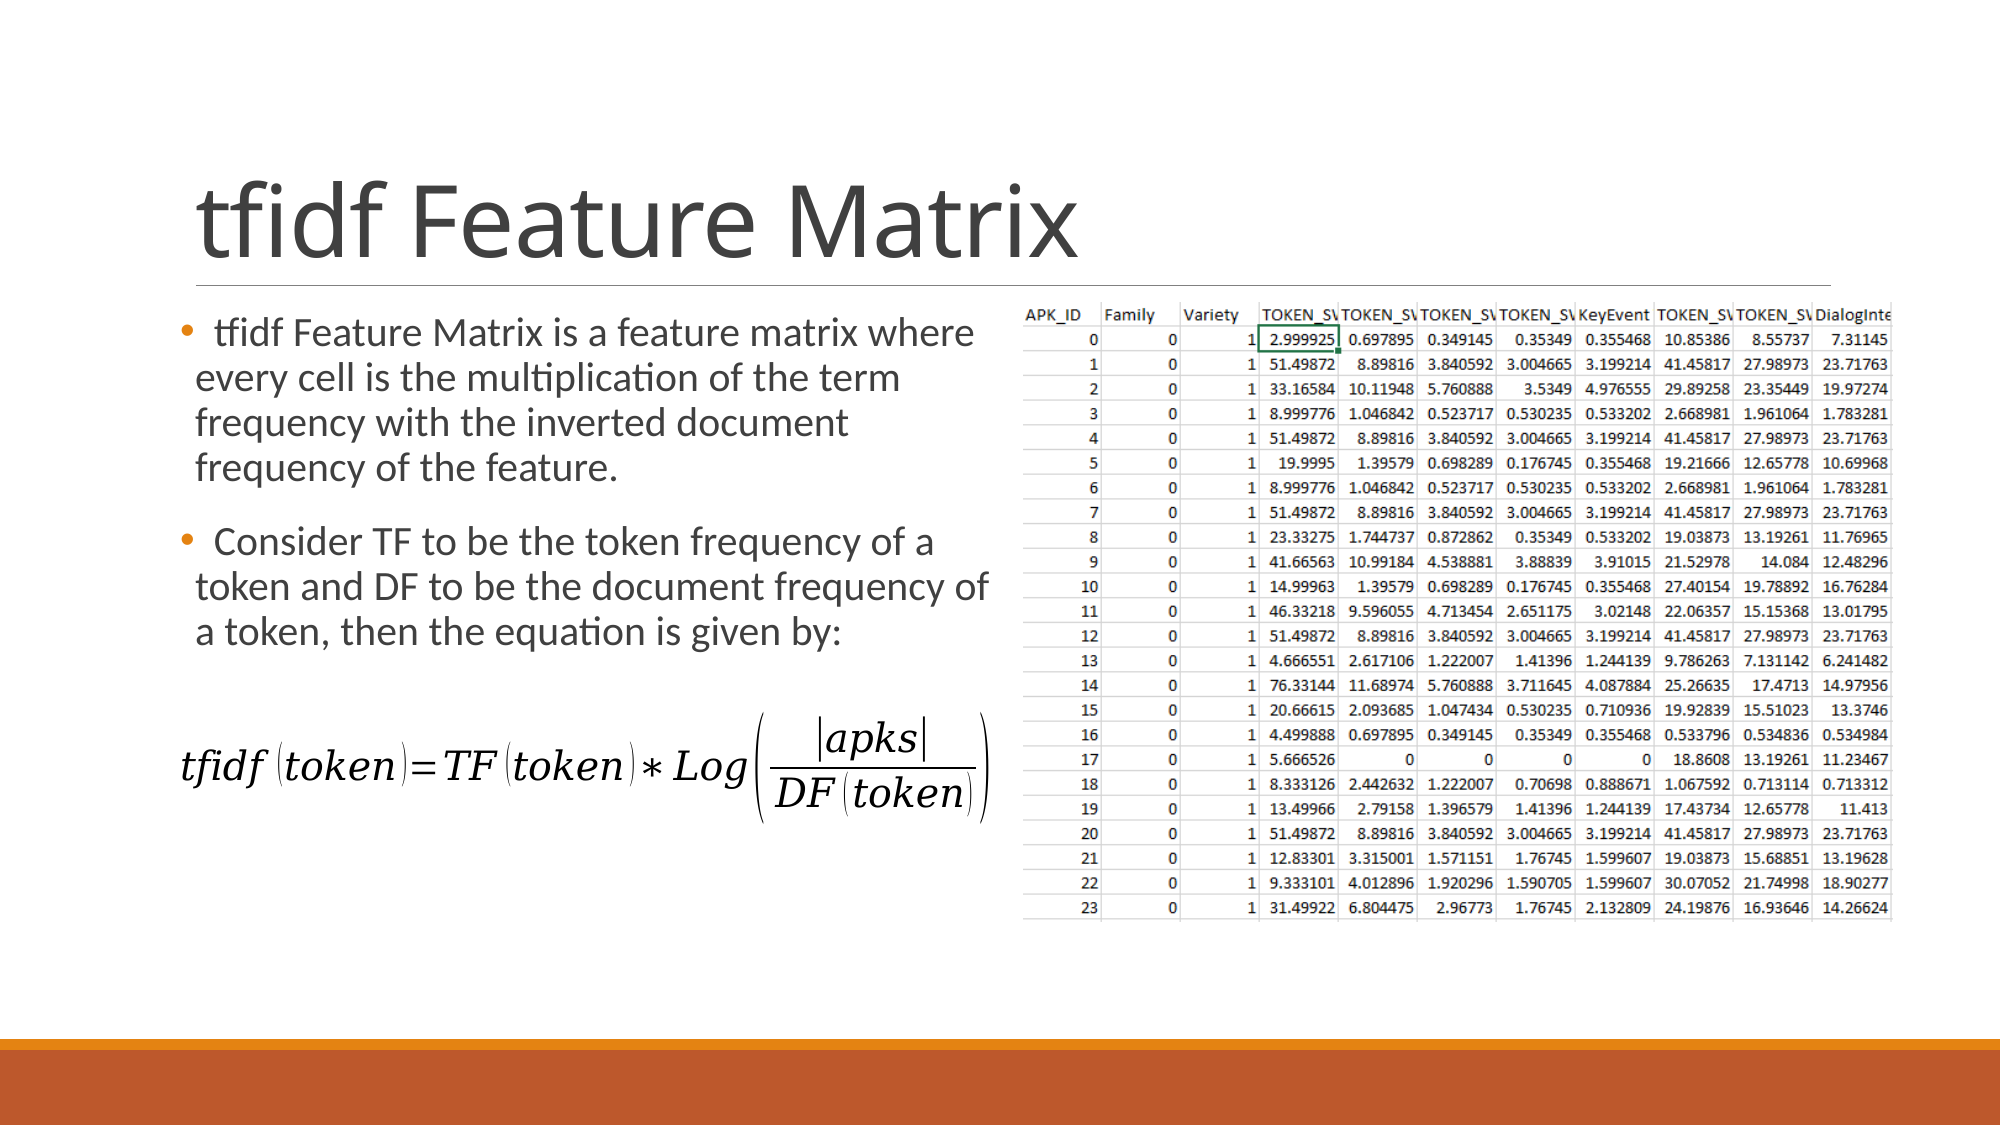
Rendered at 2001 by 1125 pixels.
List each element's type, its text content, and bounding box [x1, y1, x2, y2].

list tfidf Feature Matrix is a feature matrix where every cell is the multiplication of the term frequency with the inverted document frequency of the feature. Consider TF to be the token frequency of a token and DF to be the document frequency of a token, then the equation is given by: [180, 302, 1001, 922]
picture [1023, 302, 1894, 922]
title tfidf Feature Matrix [180, 47, 1830, 285]
